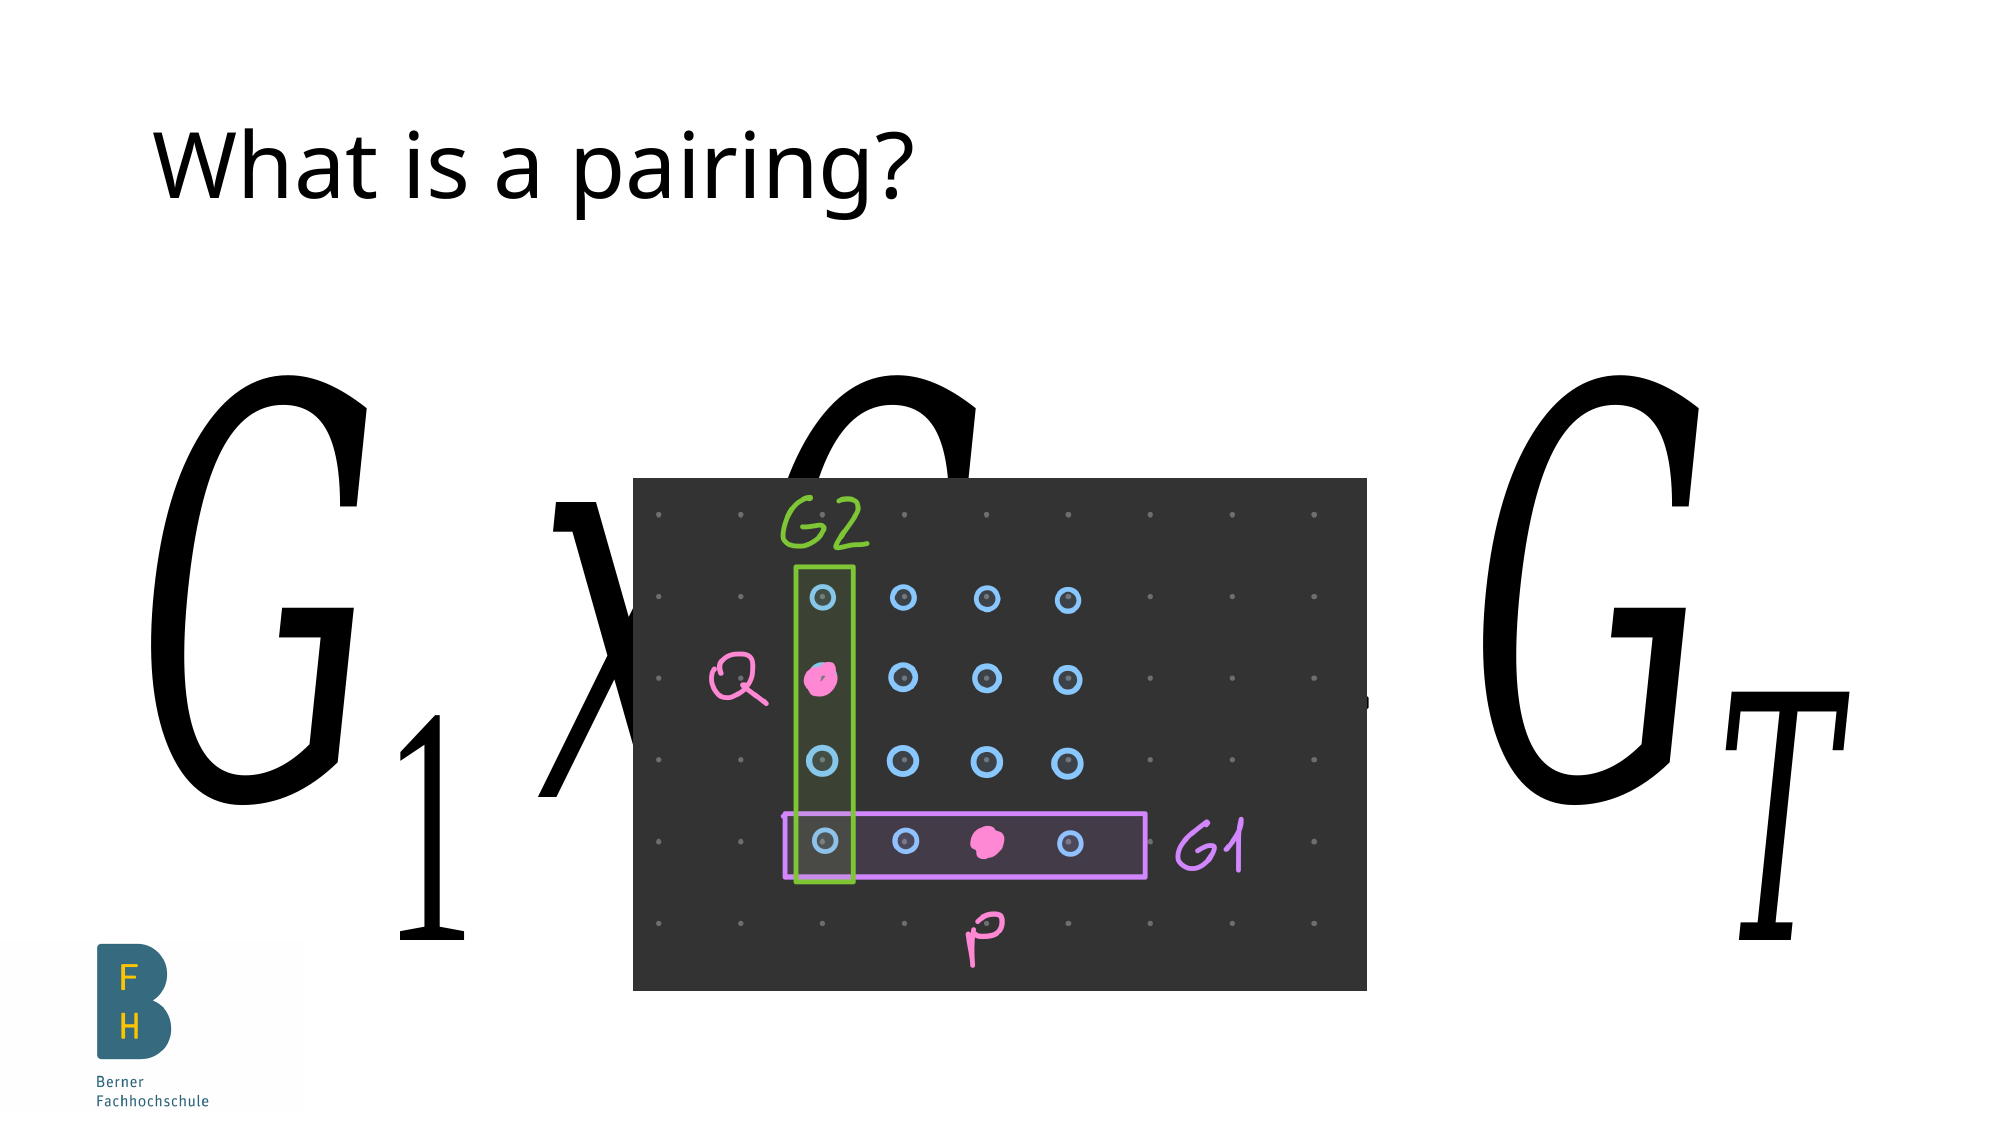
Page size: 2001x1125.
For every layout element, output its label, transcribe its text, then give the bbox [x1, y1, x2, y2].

title What is a pairing? [137, 59, 1863, 278]
picture [633, 478, 1367, 991]
picture [0, 940, 305, 1111]
